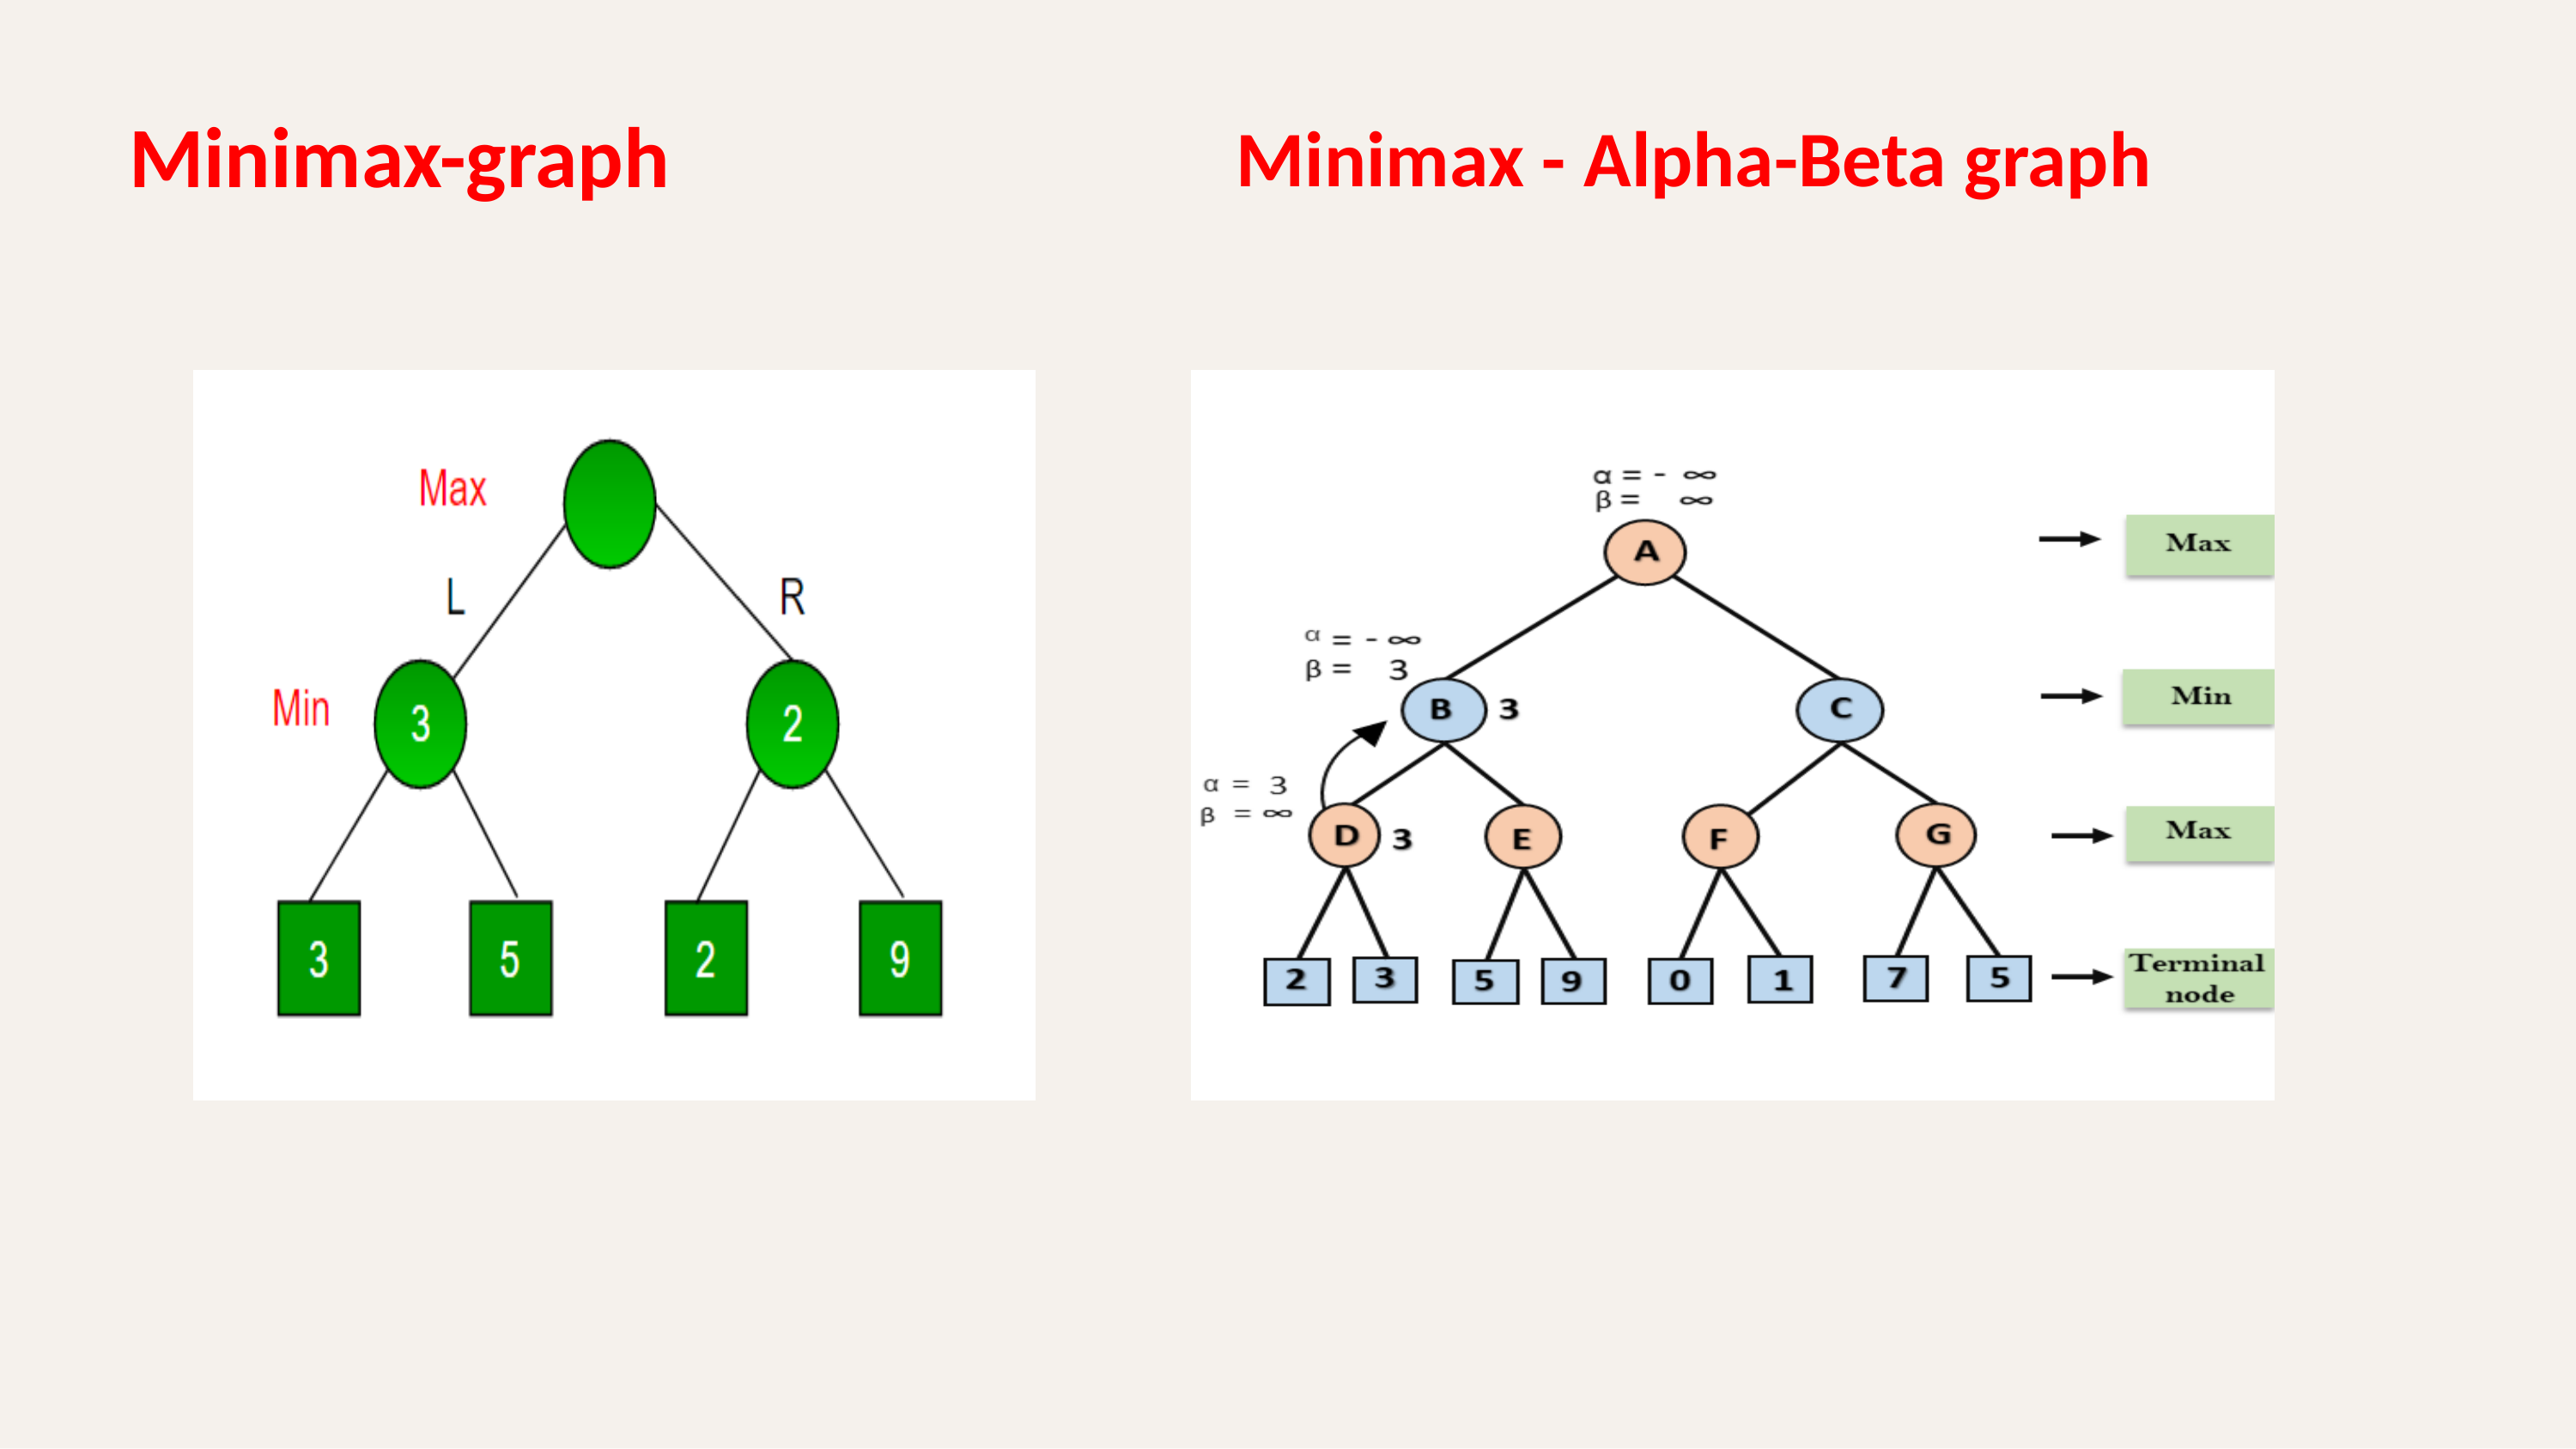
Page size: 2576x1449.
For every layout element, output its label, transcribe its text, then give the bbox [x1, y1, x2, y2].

text_box Minimax - Alpha-Beta graph [1223, 101, 2244, 209]
title Minimax-graph [129, 101, 698, 206]
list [1191, 370, 2275, 1101]
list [192, 370, 1036, 1100]
